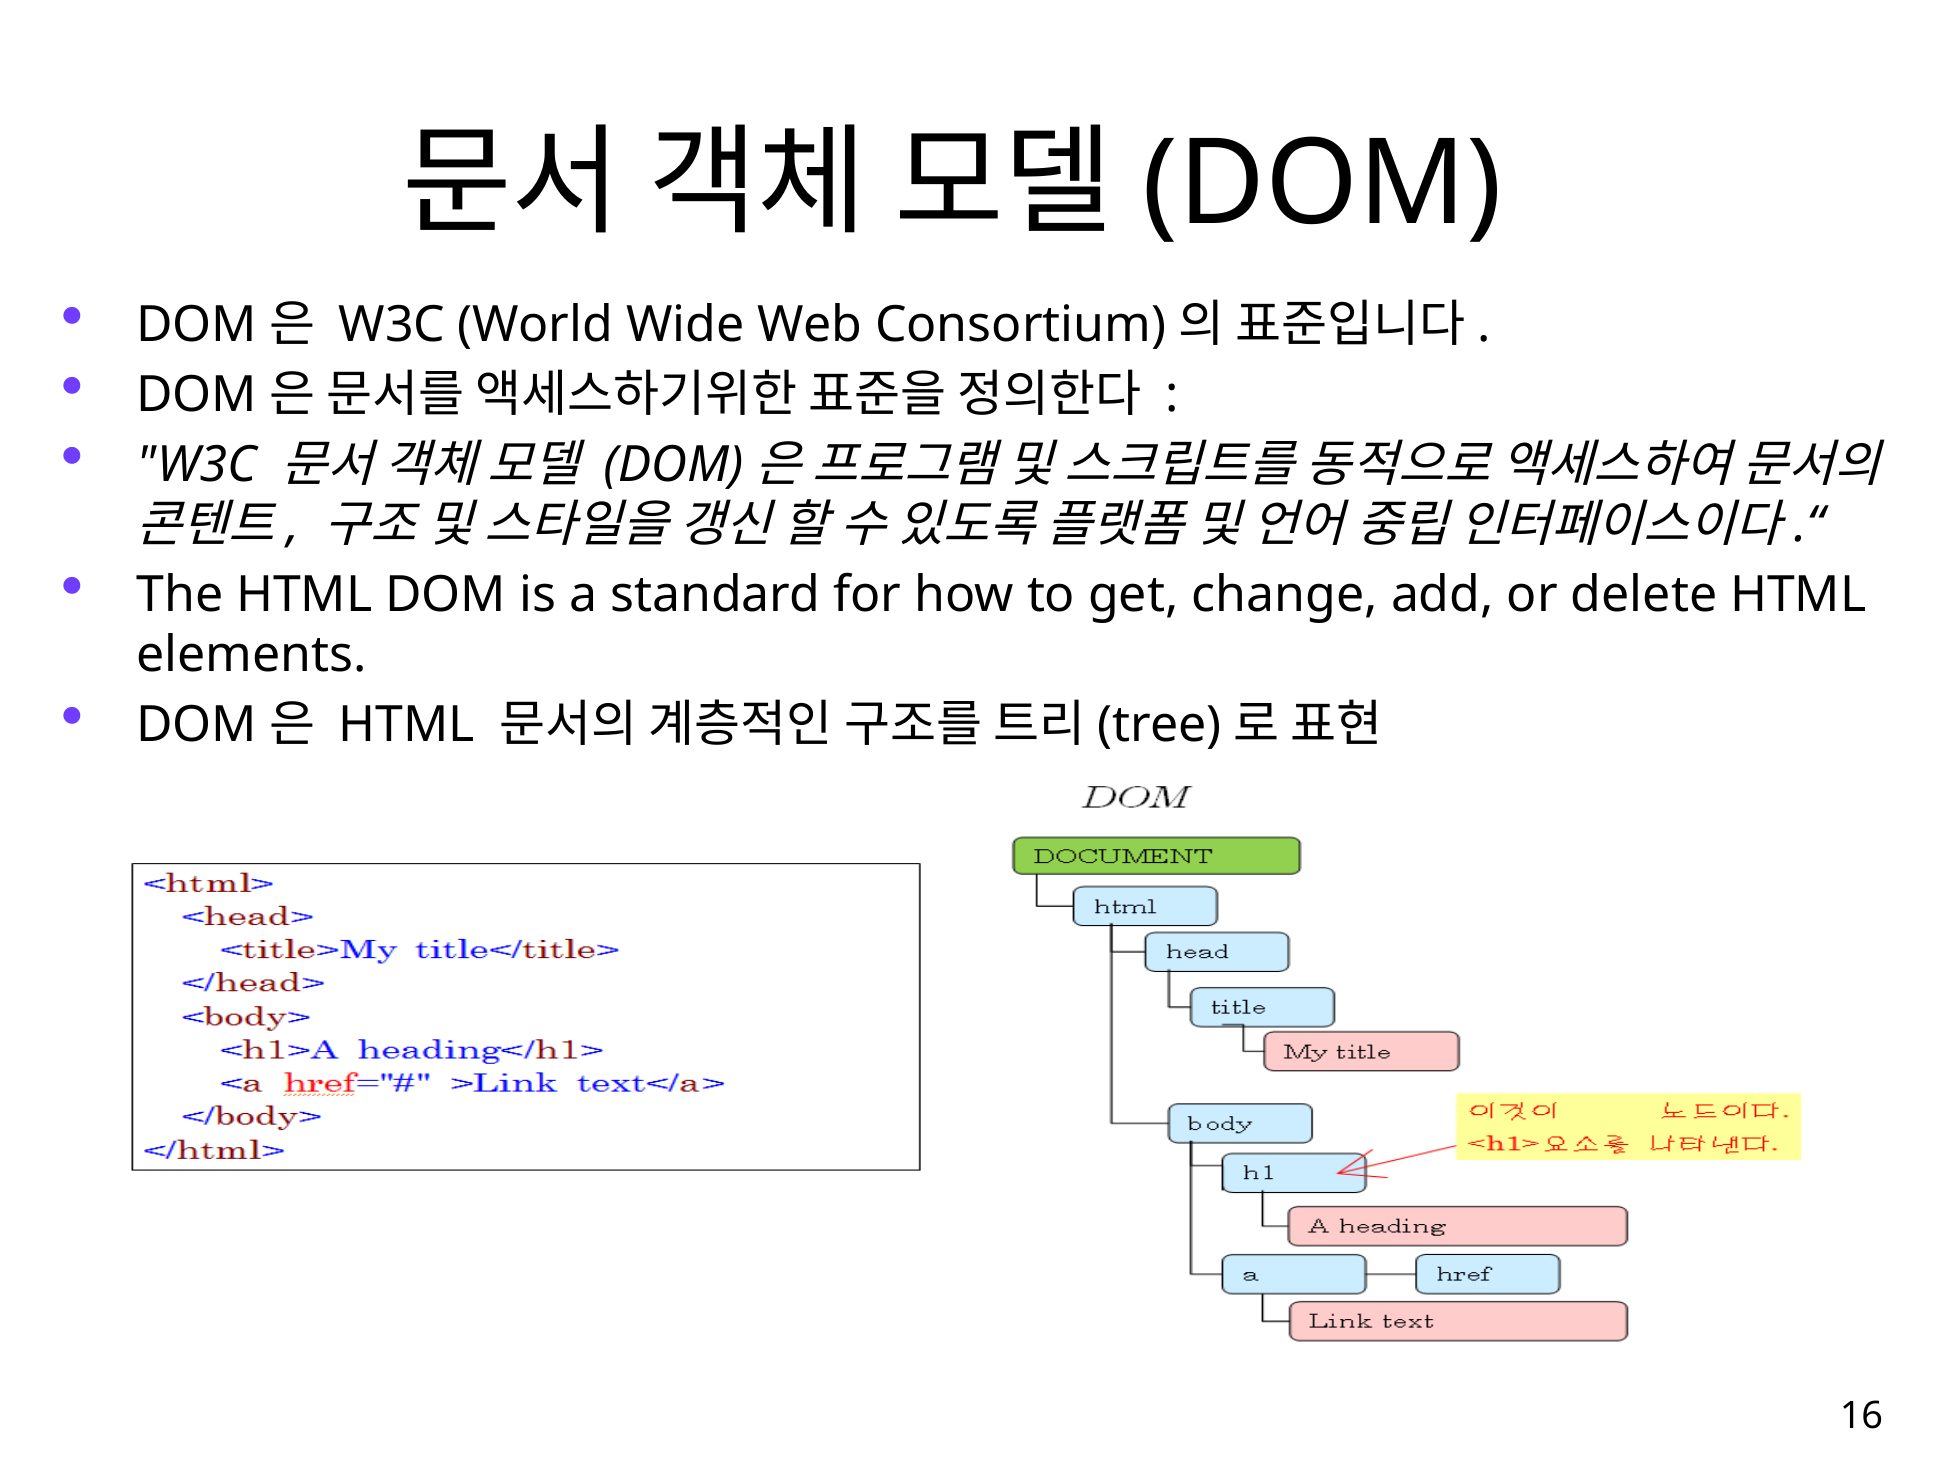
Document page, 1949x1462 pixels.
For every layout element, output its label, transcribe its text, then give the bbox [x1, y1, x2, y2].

text_box DOM은 W3C (World Wide Web Consortium)의 표준입니다. DOM은 문서를 액세스하기위한 표준을 정의한다 : "W3C 문서 객체 모델 (DOM)은 프로그램 및 스크립트를 동적으로 액세스하여 문서의 콘텐트, 구조 및 스타일을 갱신 할 수 있도록 플랫폼 및 언어 중립 인터페이스이다.“ The HTML DOM is a standard for how to get, change, add, or delete HTML elements. DOM은 HTML 문서의 계층적인 구조를 트리(tree)로 표현 [48, 284, 1897, 1343]
text_box 문서 객체 모델(DOM) [156, 92, 1749, 255]
picture [111, 767, 1819, 1349]
text_box 1 [1496, 1372, 1899, 1462]
